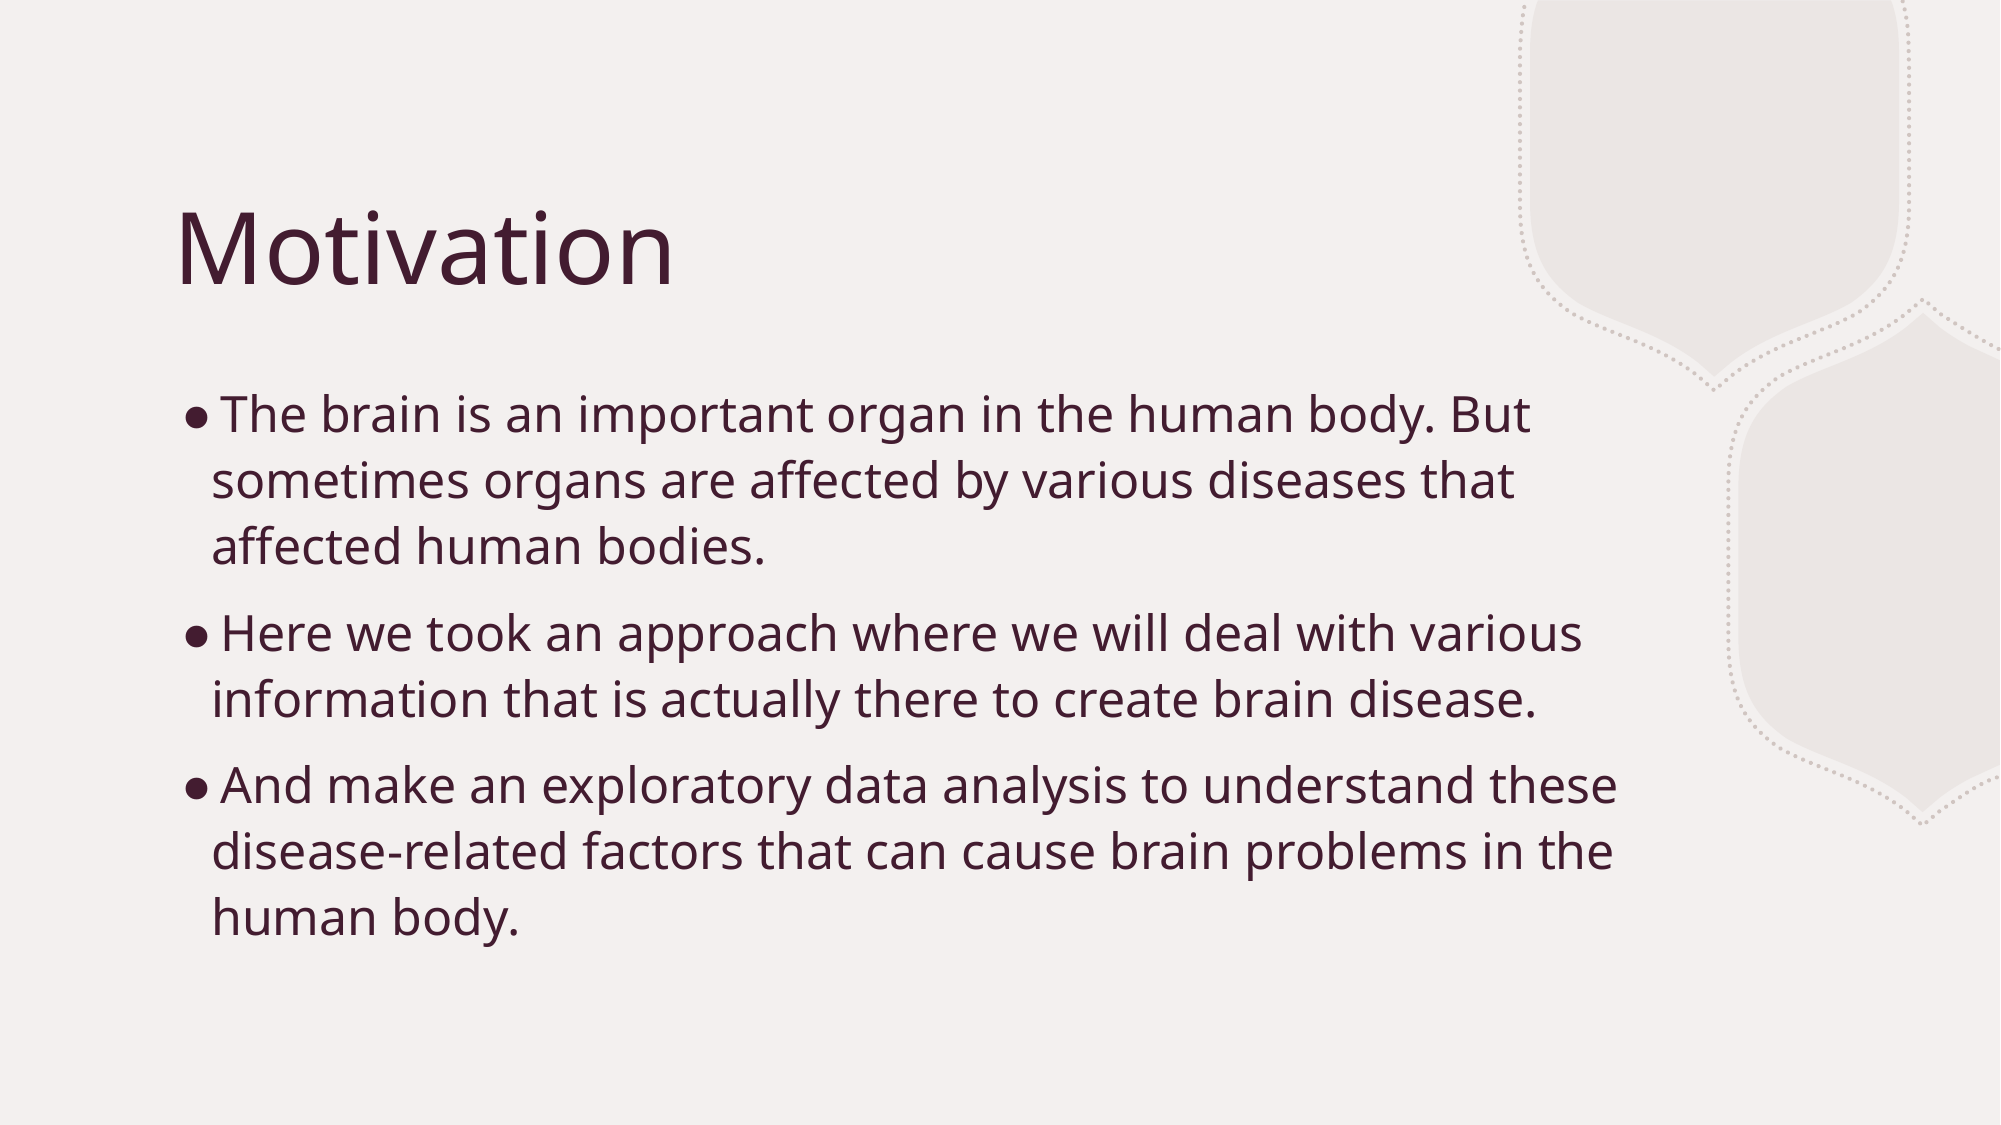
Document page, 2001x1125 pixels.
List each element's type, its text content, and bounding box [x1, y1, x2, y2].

title Motivation [158, 157, 1509, 332]
list The brain is an important organ in the human body. But sometimes organs are affected by various diseases that affected human bodies. Here we took an approach where we will deal with various information that is actually there to create brain disease. And make an exploratory data analysis to understand these disease-related factors that can cause brain problems in the human body. [158, 368, 1646, 991]
